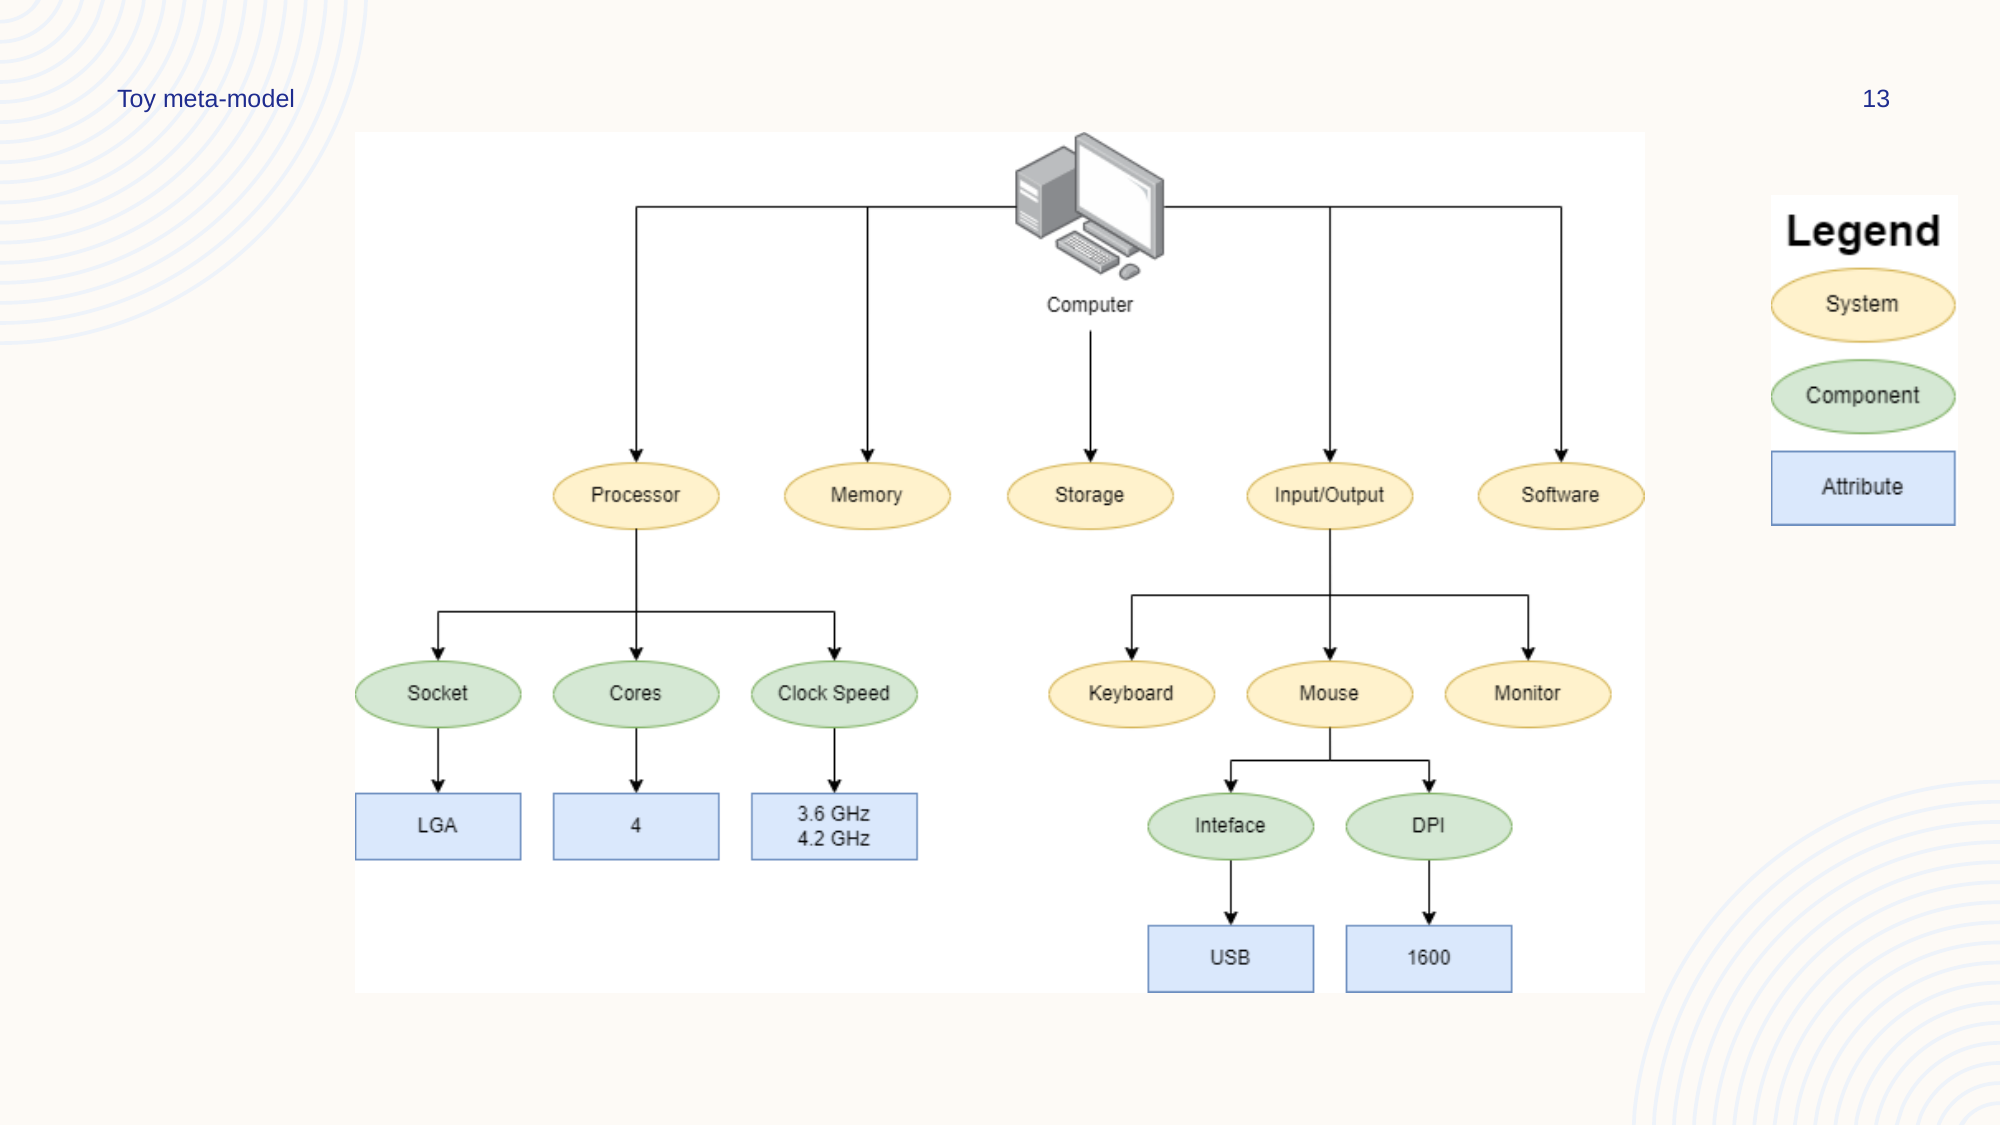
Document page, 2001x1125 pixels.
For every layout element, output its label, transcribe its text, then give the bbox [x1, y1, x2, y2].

slide_number 13 [1795, 75, 1958, 120]
picture [1771, 195, 1958, 526]
footer Toy meta-model [101, 75, 627, 120]
picture [355, 132, 1645, 993]
